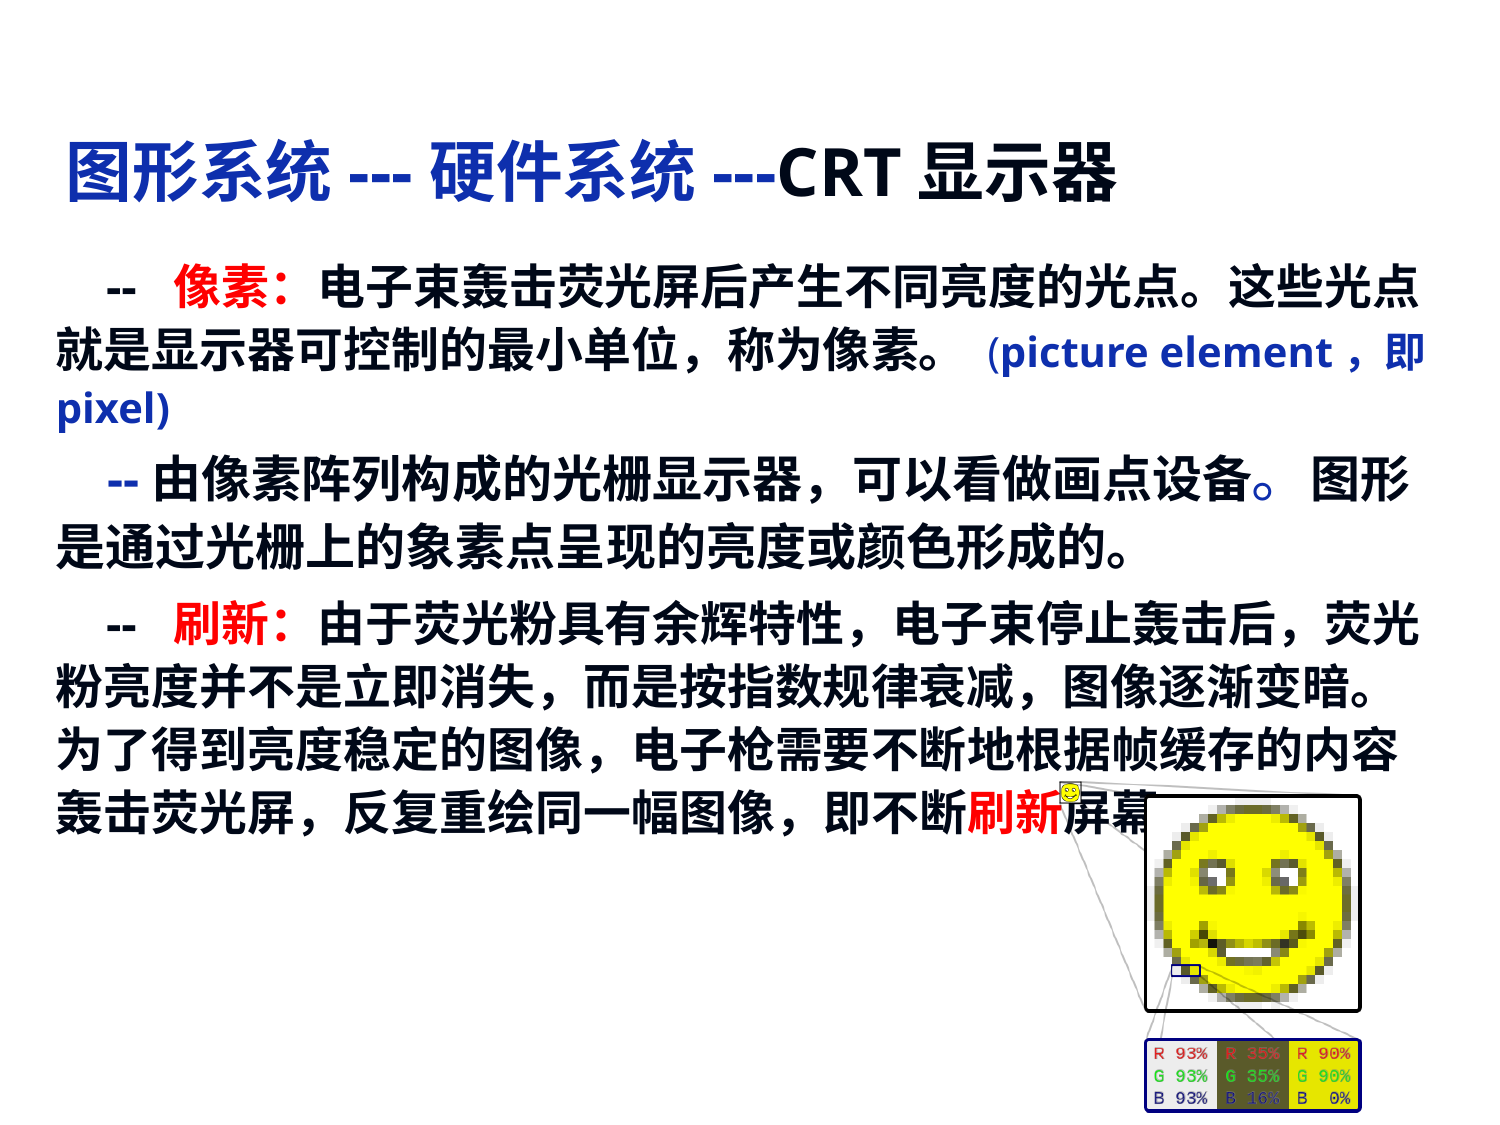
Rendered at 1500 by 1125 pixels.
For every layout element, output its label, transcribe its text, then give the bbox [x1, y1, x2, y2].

text_box -- 像素：电子束轰击荧光屏后产生不同亮度的光点。这些光点就是显示器可控制的最小单位，称为像素。 (picture element，即pixel) --由像素阵列构成的光栅显示器，可以看做画点设备。图形是通过光栅上的象素点呈现的亮度或颜色形成的。 -- 刷新：由于荧光粉具有余辉特性，电子束停止轰击后，荧光粉亮度并不是立即消失，而是按指数规律衰减，图像逐渐变暗。为了得到亮度稳定的图像，电子枪需要不断地根据帧缓存的内容轰击荧光屏，反复重绘同一幅图像，即不断刷新屏幕。 [41, 243, 1459, 848]
text_box 图形系统---硬件系统---CRT显示器 [51, 82, 1133, 217]
picture [1045, 766, 1374, 1125]
